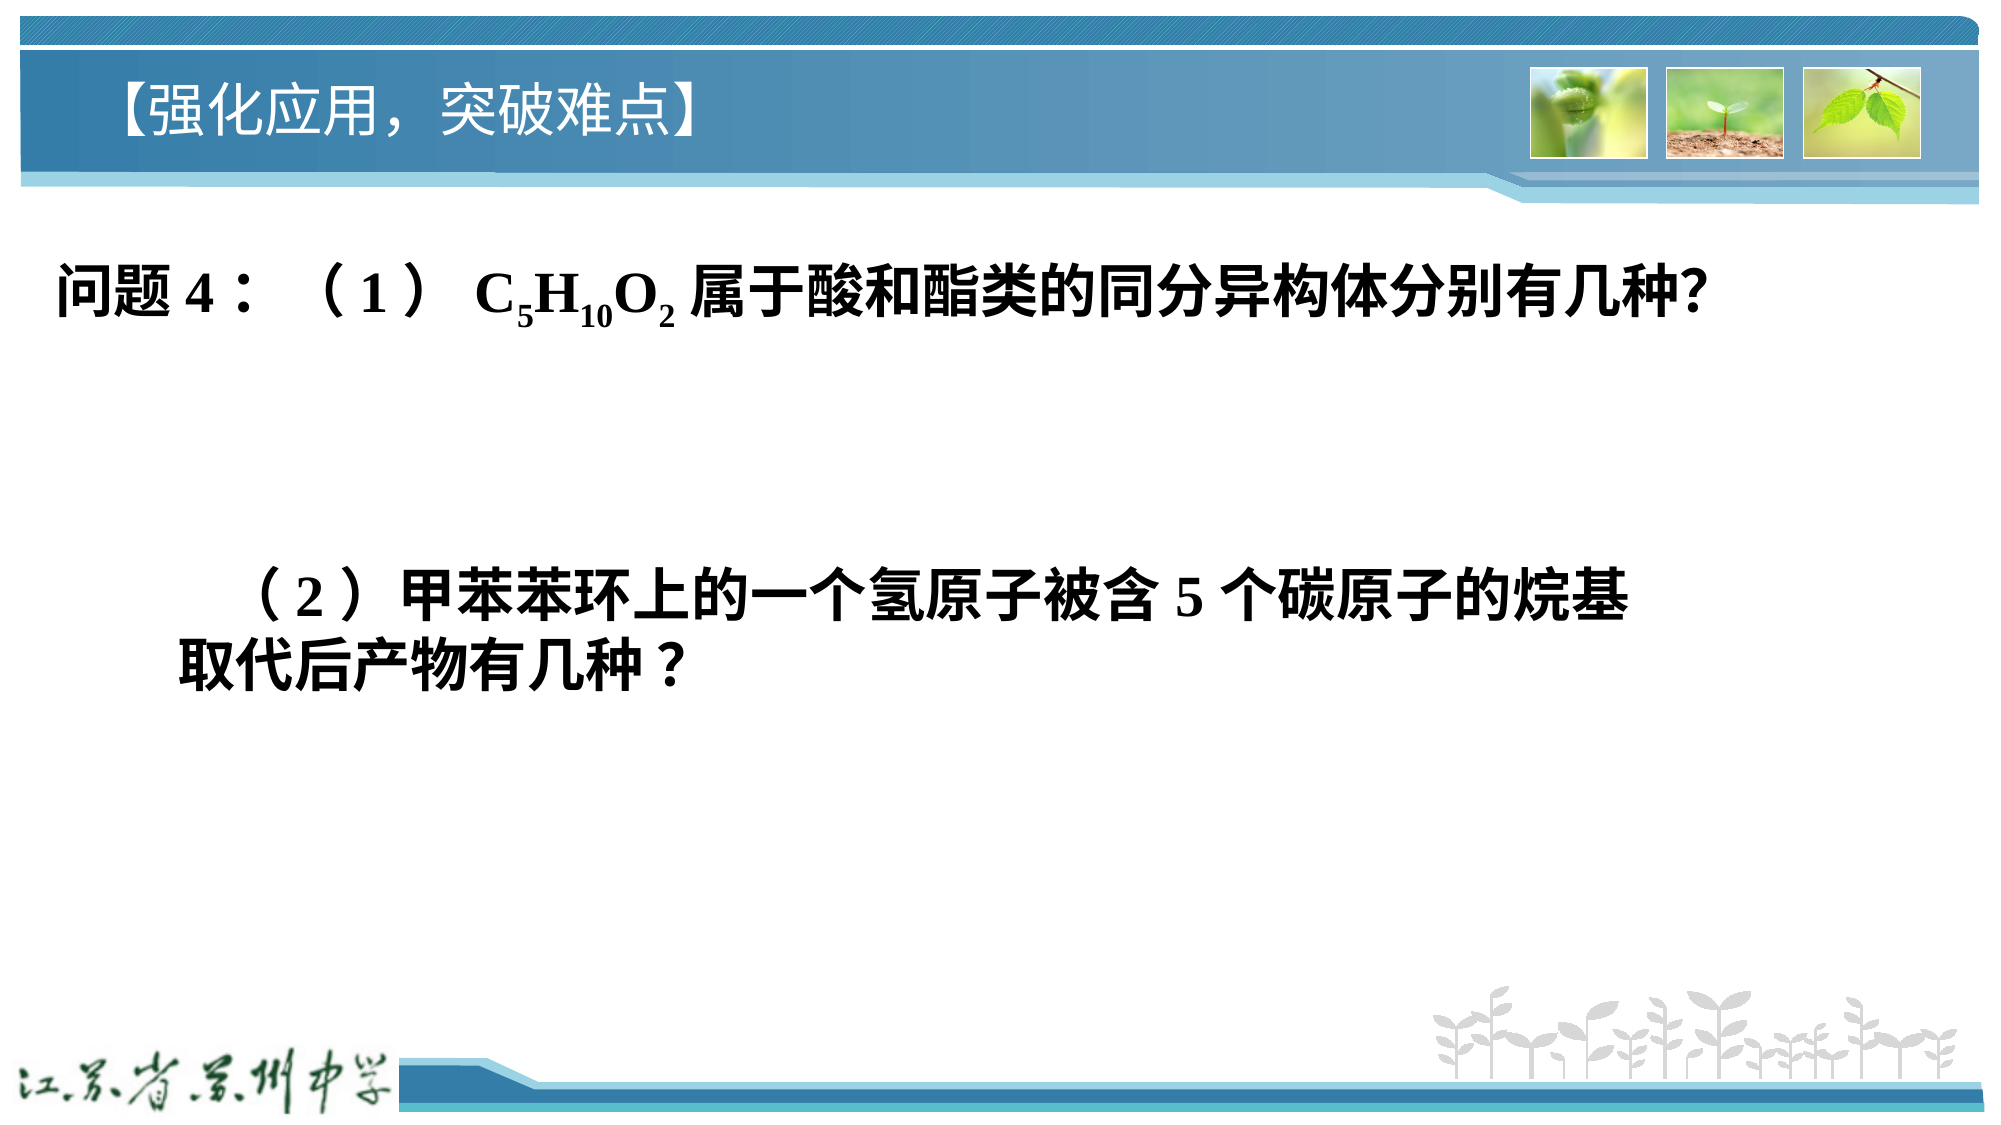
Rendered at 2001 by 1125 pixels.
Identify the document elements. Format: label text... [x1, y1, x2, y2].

text_box （2）甲苯苯环上的一个氢原子被含5个碳原子的烷基取代后产物有几种 ？ [162, 550, 1645, 706]
picture [1667, 69, 1783, 157]
picture [12, 1044, 399, 1118]
text_box 【强化应用，突破难点】 [74, 66, 922, 151]
picture [1531, 69, 1646, 157]
text_box 问题4：（1）C5H10O2属于酸和酯类的同分异构体分别有几种？ [40, 246, 1804, 342]
picture [1804, 69, 1920, 157]
